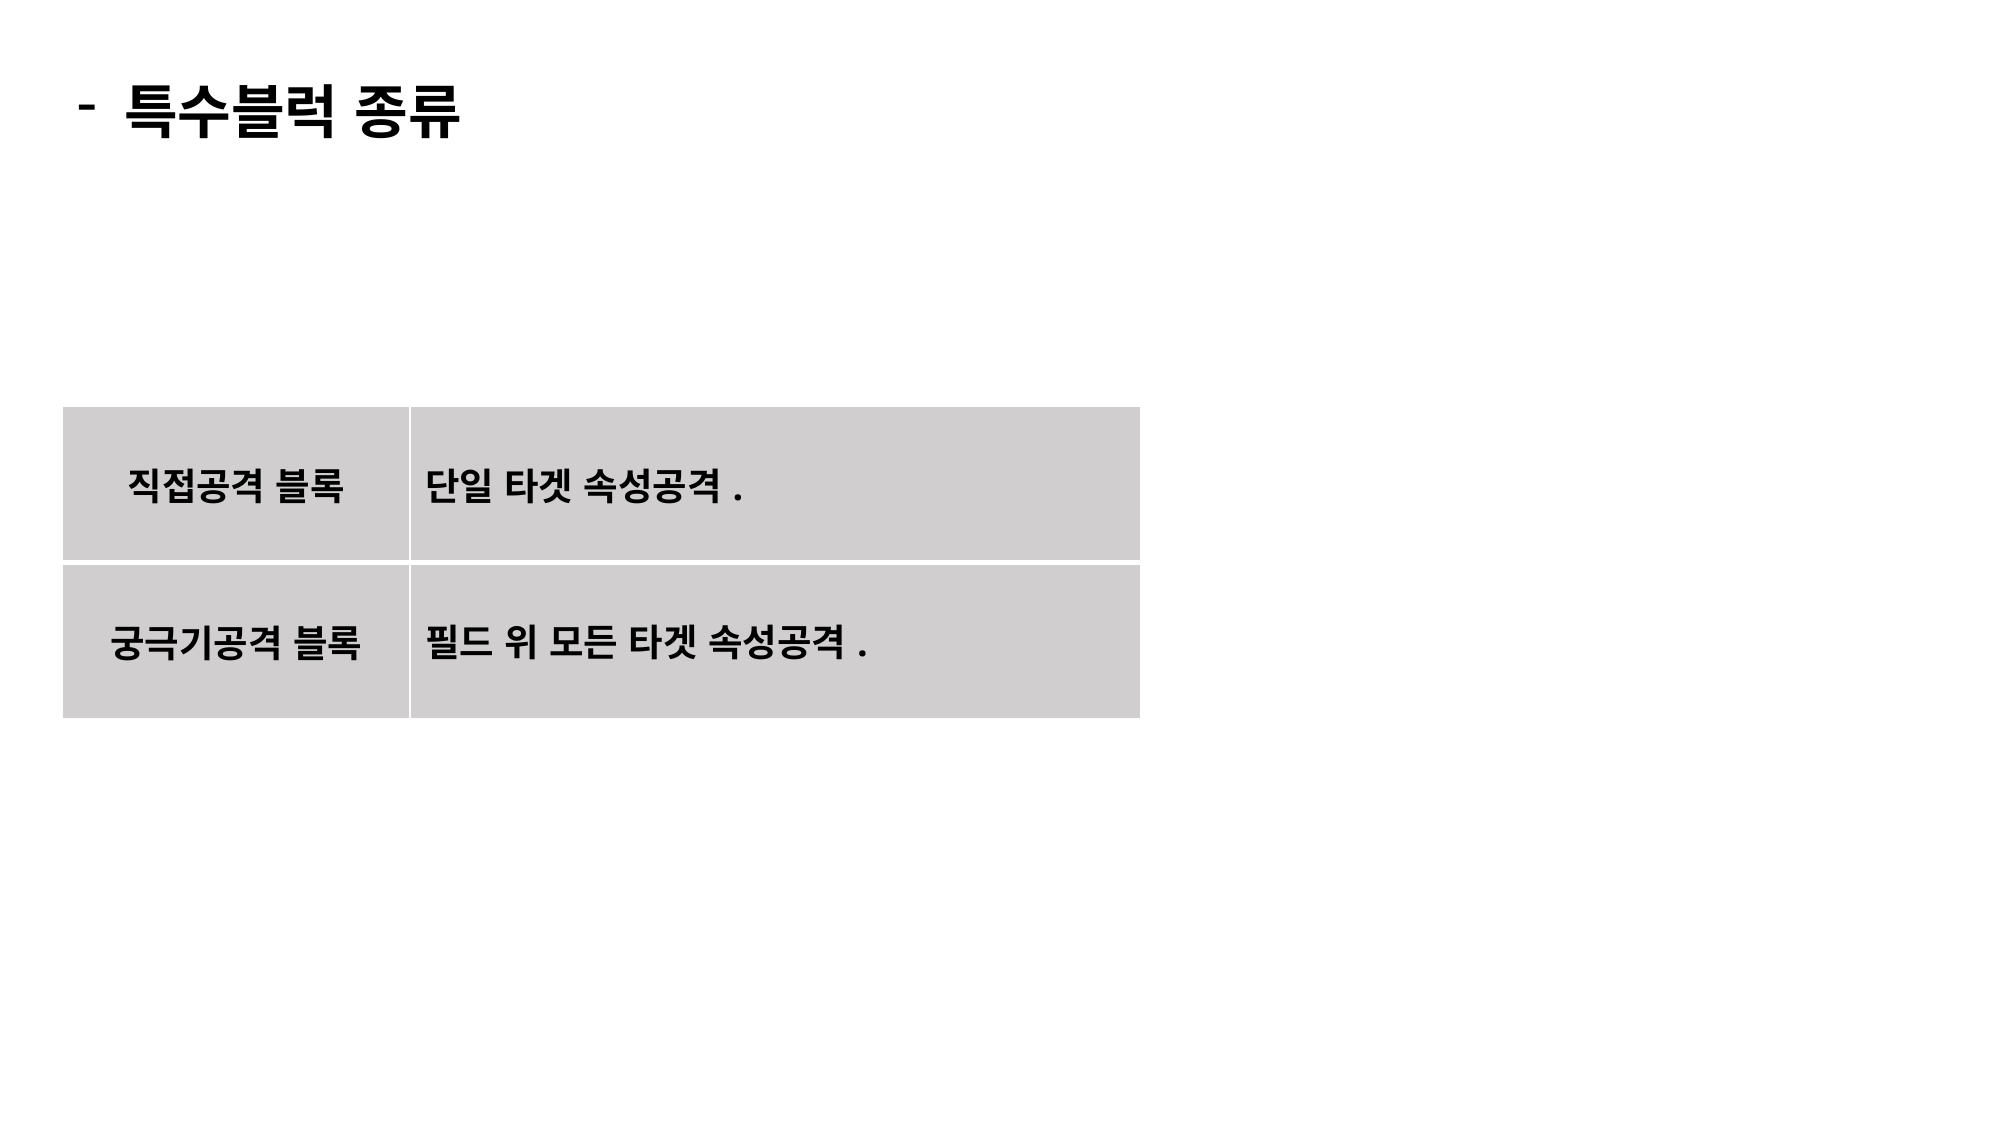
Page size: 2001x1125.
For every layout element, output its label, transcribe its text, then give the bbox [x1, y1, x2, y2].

table_header 단일 타겟 속성공격. [411, 407, 1140, 560]
table_cell 필드 위 모든 타겟 속성공격. [411, 565, 1140, 718]
text_box 특수블럭 종류 [62, 67, 1922, 153]
table_cell 궁극기공격 블록 [63, 565, 409, 718]
table_header 직접공격 블록 [63, 407, 409, 560]
